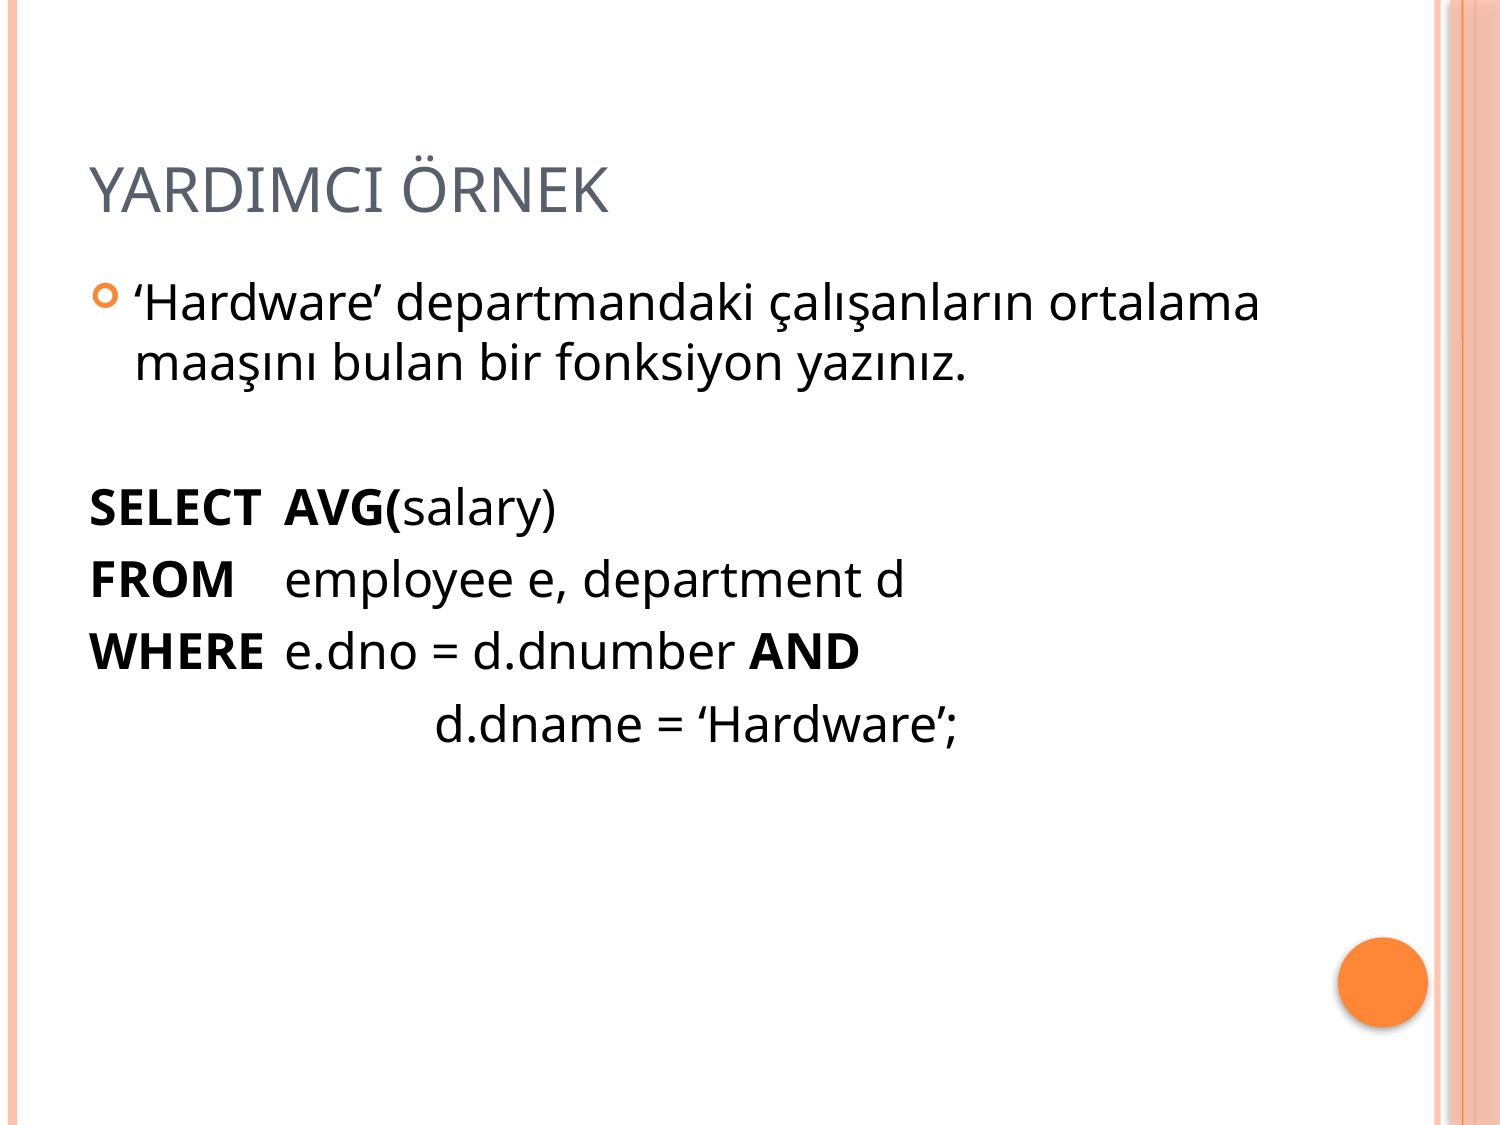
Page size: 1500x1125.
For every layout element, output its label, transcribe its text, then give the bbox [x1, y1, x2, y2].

list ‘Hardware’ departmandaki çalışanların ortalama maaşını bulan bir fonksiyon yazınız. SELECT AVG(salary) FROM employee e, department d WHERE e.dno = d.dnumber AND d.dname = ‘Hardware’; [75, 262, 1300, 1062]
title Yardımcı örnek [75, 45, 1300, 233]
